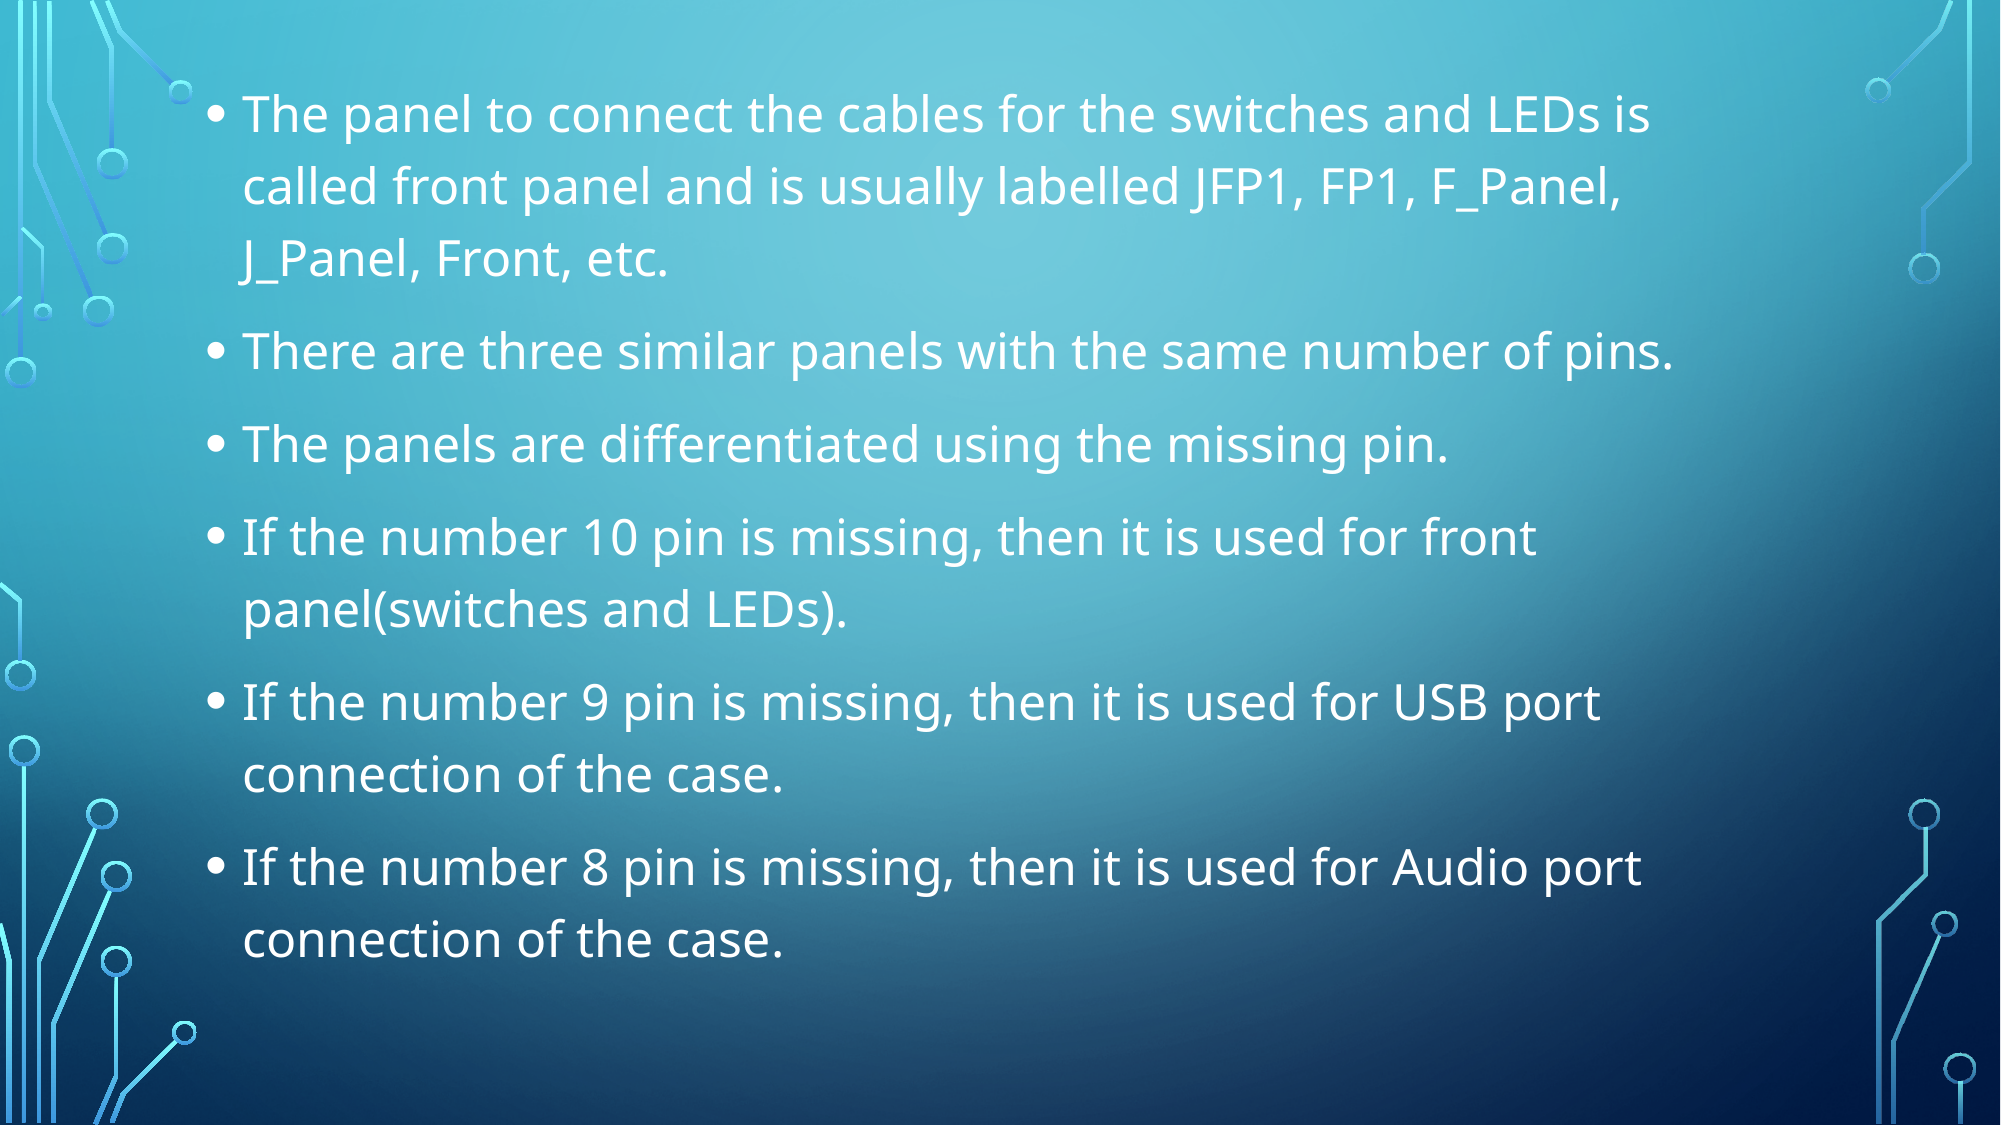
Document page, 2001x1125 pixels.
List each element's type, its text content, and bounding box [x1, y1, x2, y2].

list The panel to connect the cables for the switches and LEDs is called front panel and is usually labelled JFP1, FP1, F_Panel, J_Panel, Front, etc. There are three similar panels with the same number of pins. The panels are differentiated using the missing pin. If the number 10 pin is missing, then it is used for front panel(switches and LEDs). If the number 9 pin is missing, then it is used for USB port connection of the case. If the number 8 pin is missing, then it is used for Audio port connection of the case. [190, 63, 1813, 950]
